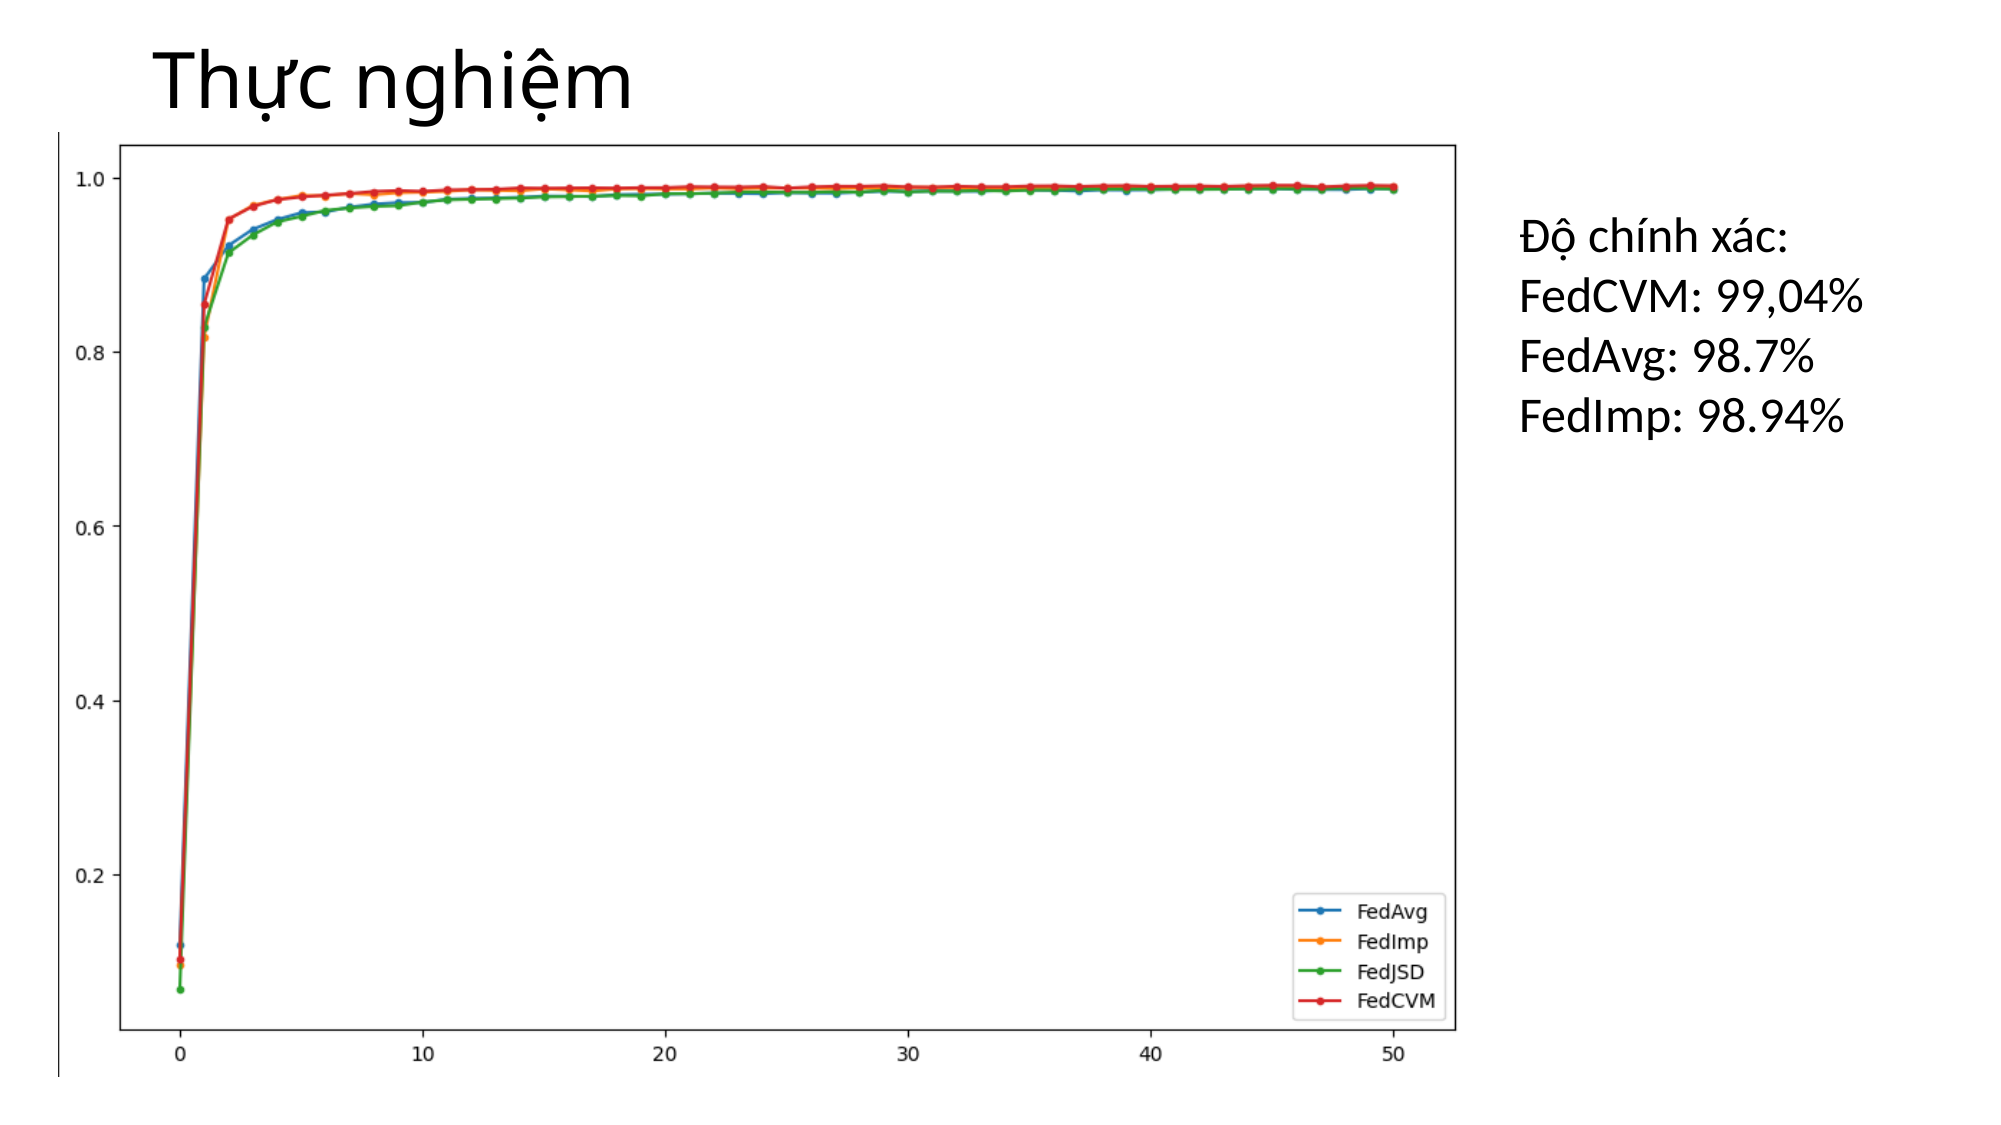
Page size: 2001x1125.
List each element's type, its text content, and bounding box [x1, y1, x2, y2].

title Thực nghiệm [137, 33, 1863, 133]
picture [58, 132, 1465, 1077]
text_box Độ chính xác: FedCVM: 99,04% FedAvg: 98.7% FedImp: 98.94% [1504, 194, 1908, 450]
